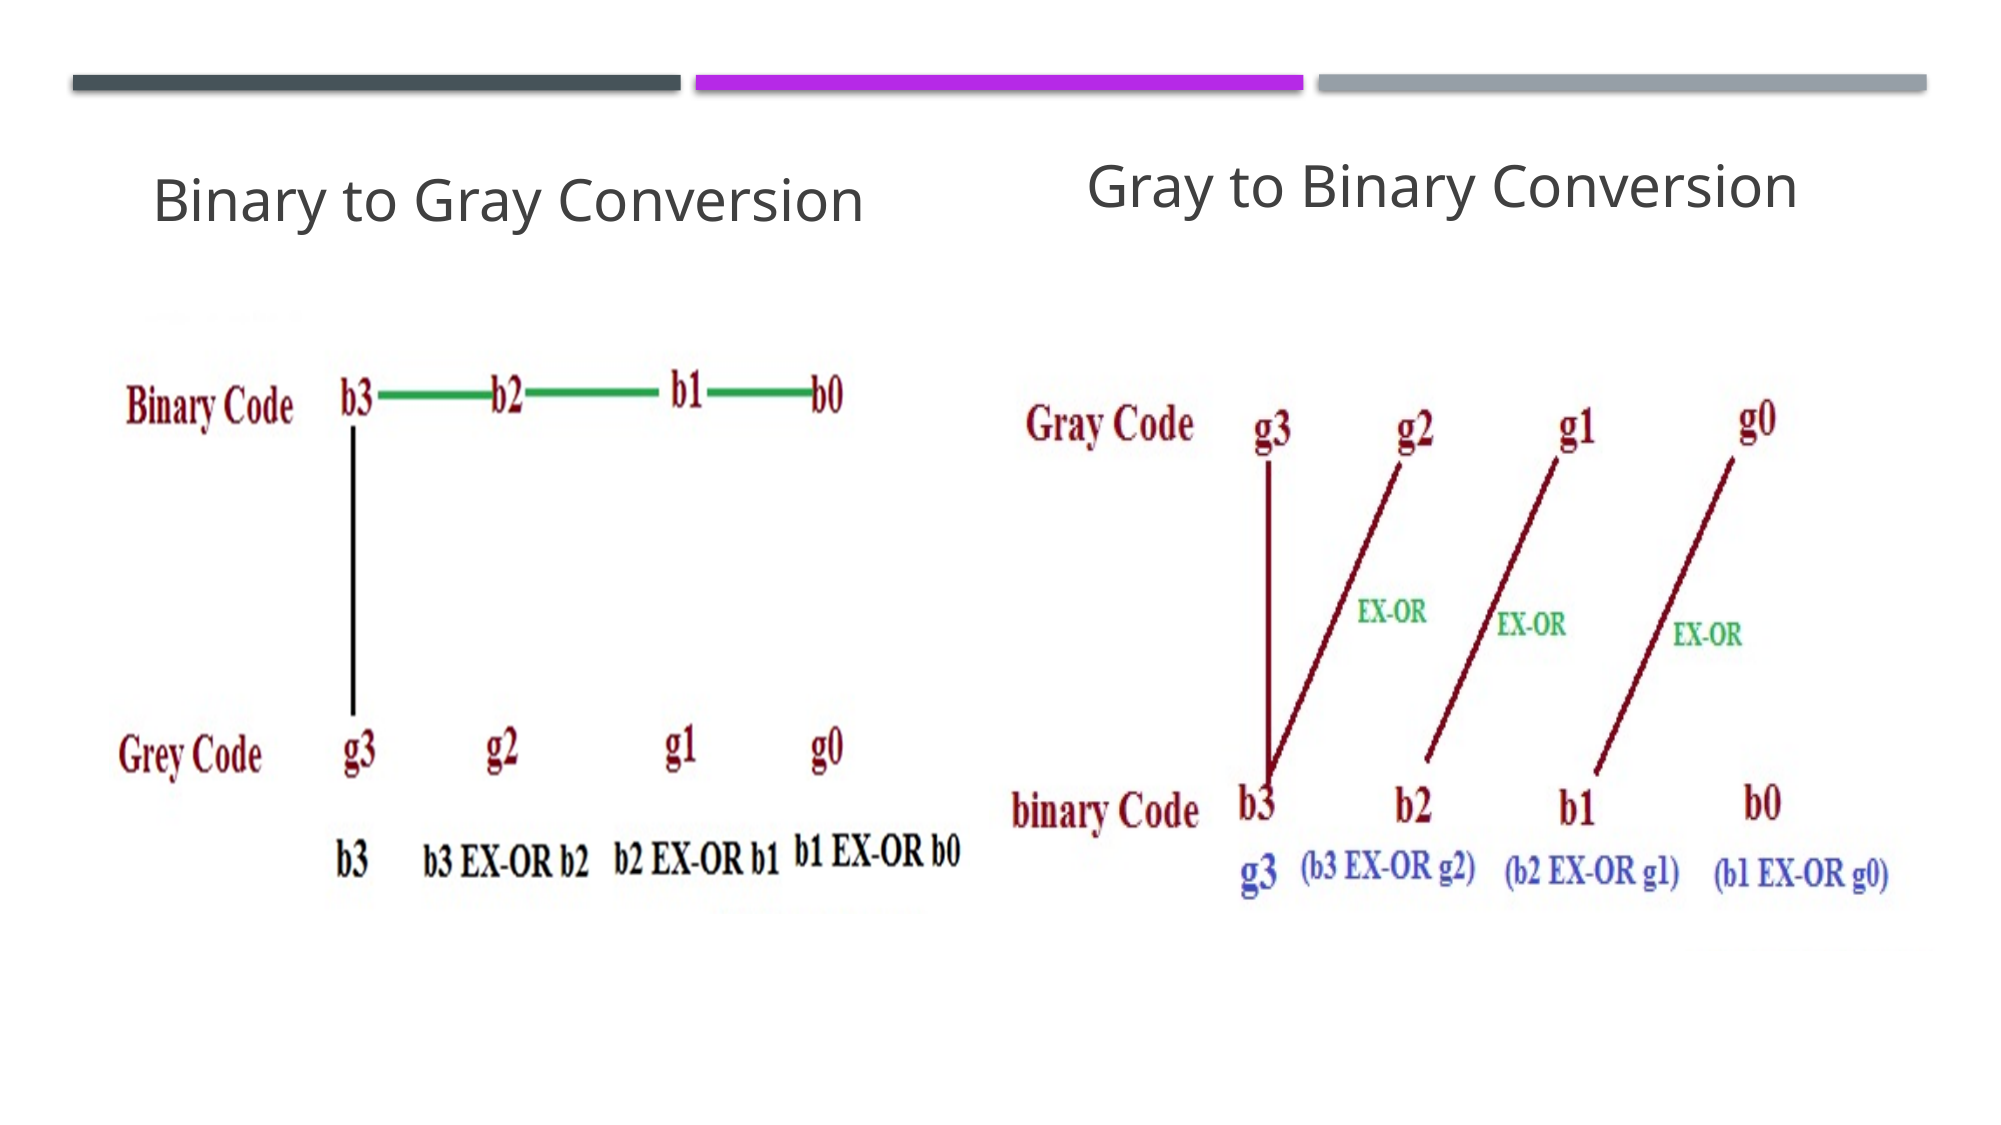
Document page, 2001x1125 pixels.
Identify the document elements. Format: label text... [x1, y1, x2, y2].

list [988, 336, 1969, 952]
picture [109, 264, 971, 914]
list Binary to Gray Conversion [137, 148, 990, 241]
list Gray to Binary Conversion [1071, 174, 1924, 265]
